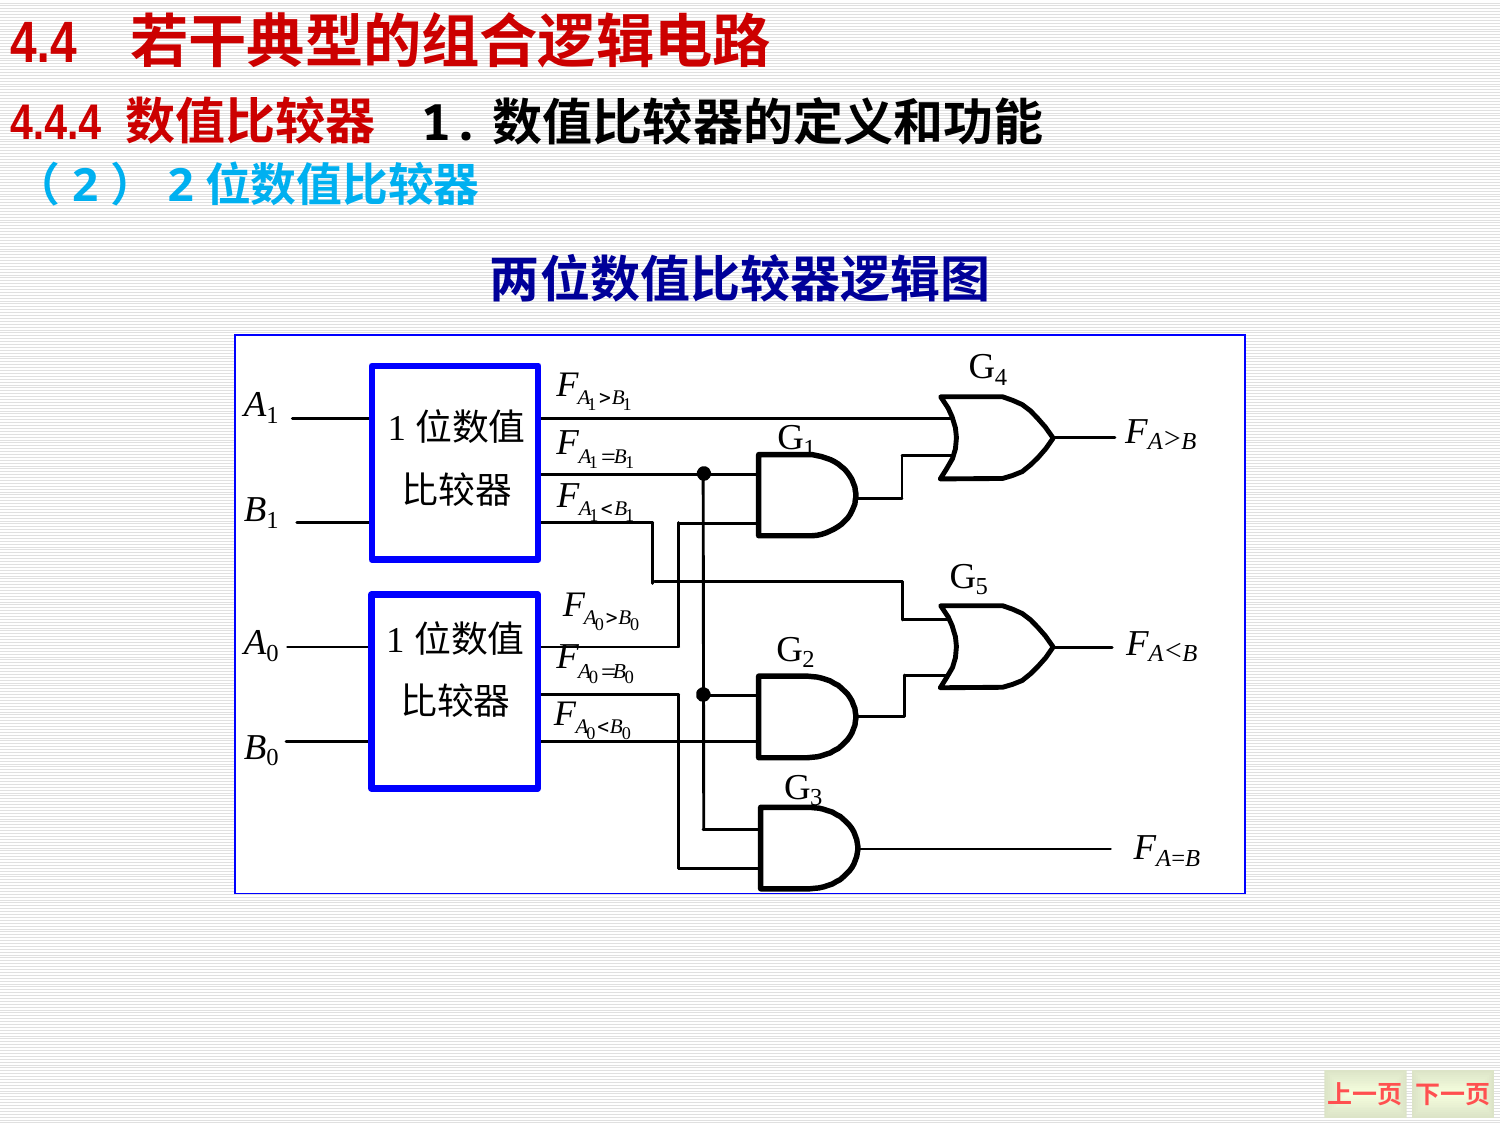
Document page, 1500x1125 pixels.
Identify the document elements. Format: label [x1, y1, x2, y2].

text_box [0, 82, 1068, 233]
text_box [7, 2, 863, 77]
text_box [235, 240, 1245, 893]
